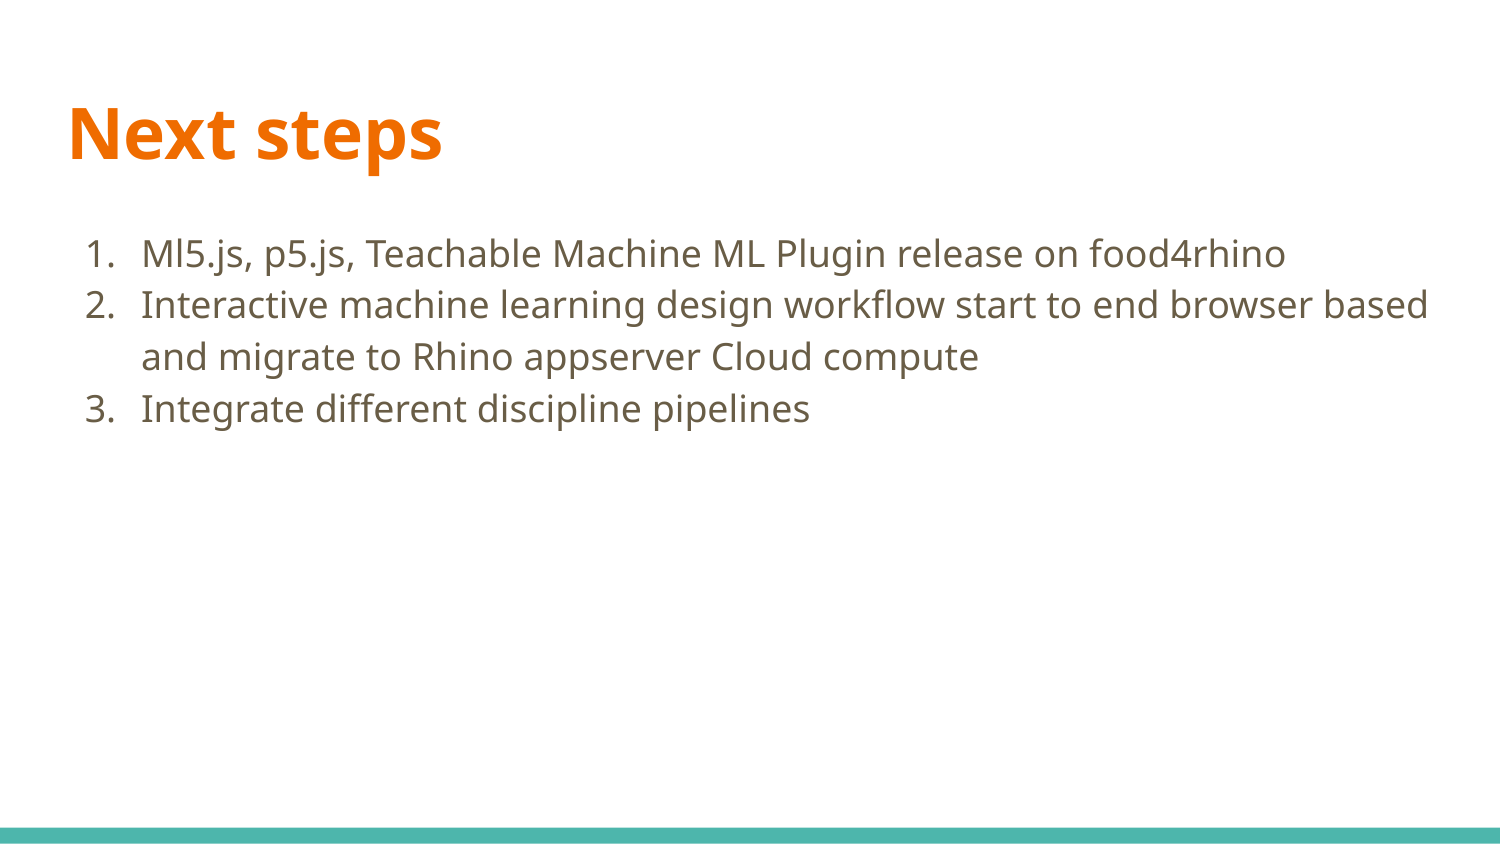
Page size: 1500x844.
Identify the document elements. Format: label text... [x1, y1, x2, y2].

list Ml5.js, p5.js, Teachable Machine ML Plugin release on food4rhino Interactive machine learning design workflow start to end browser based and migrate to Rhino appserver Cloud compute Integrate different discipline pipelines [51, 207, 1449, 750]
title Next steps [51, 72, 1449, 189]
